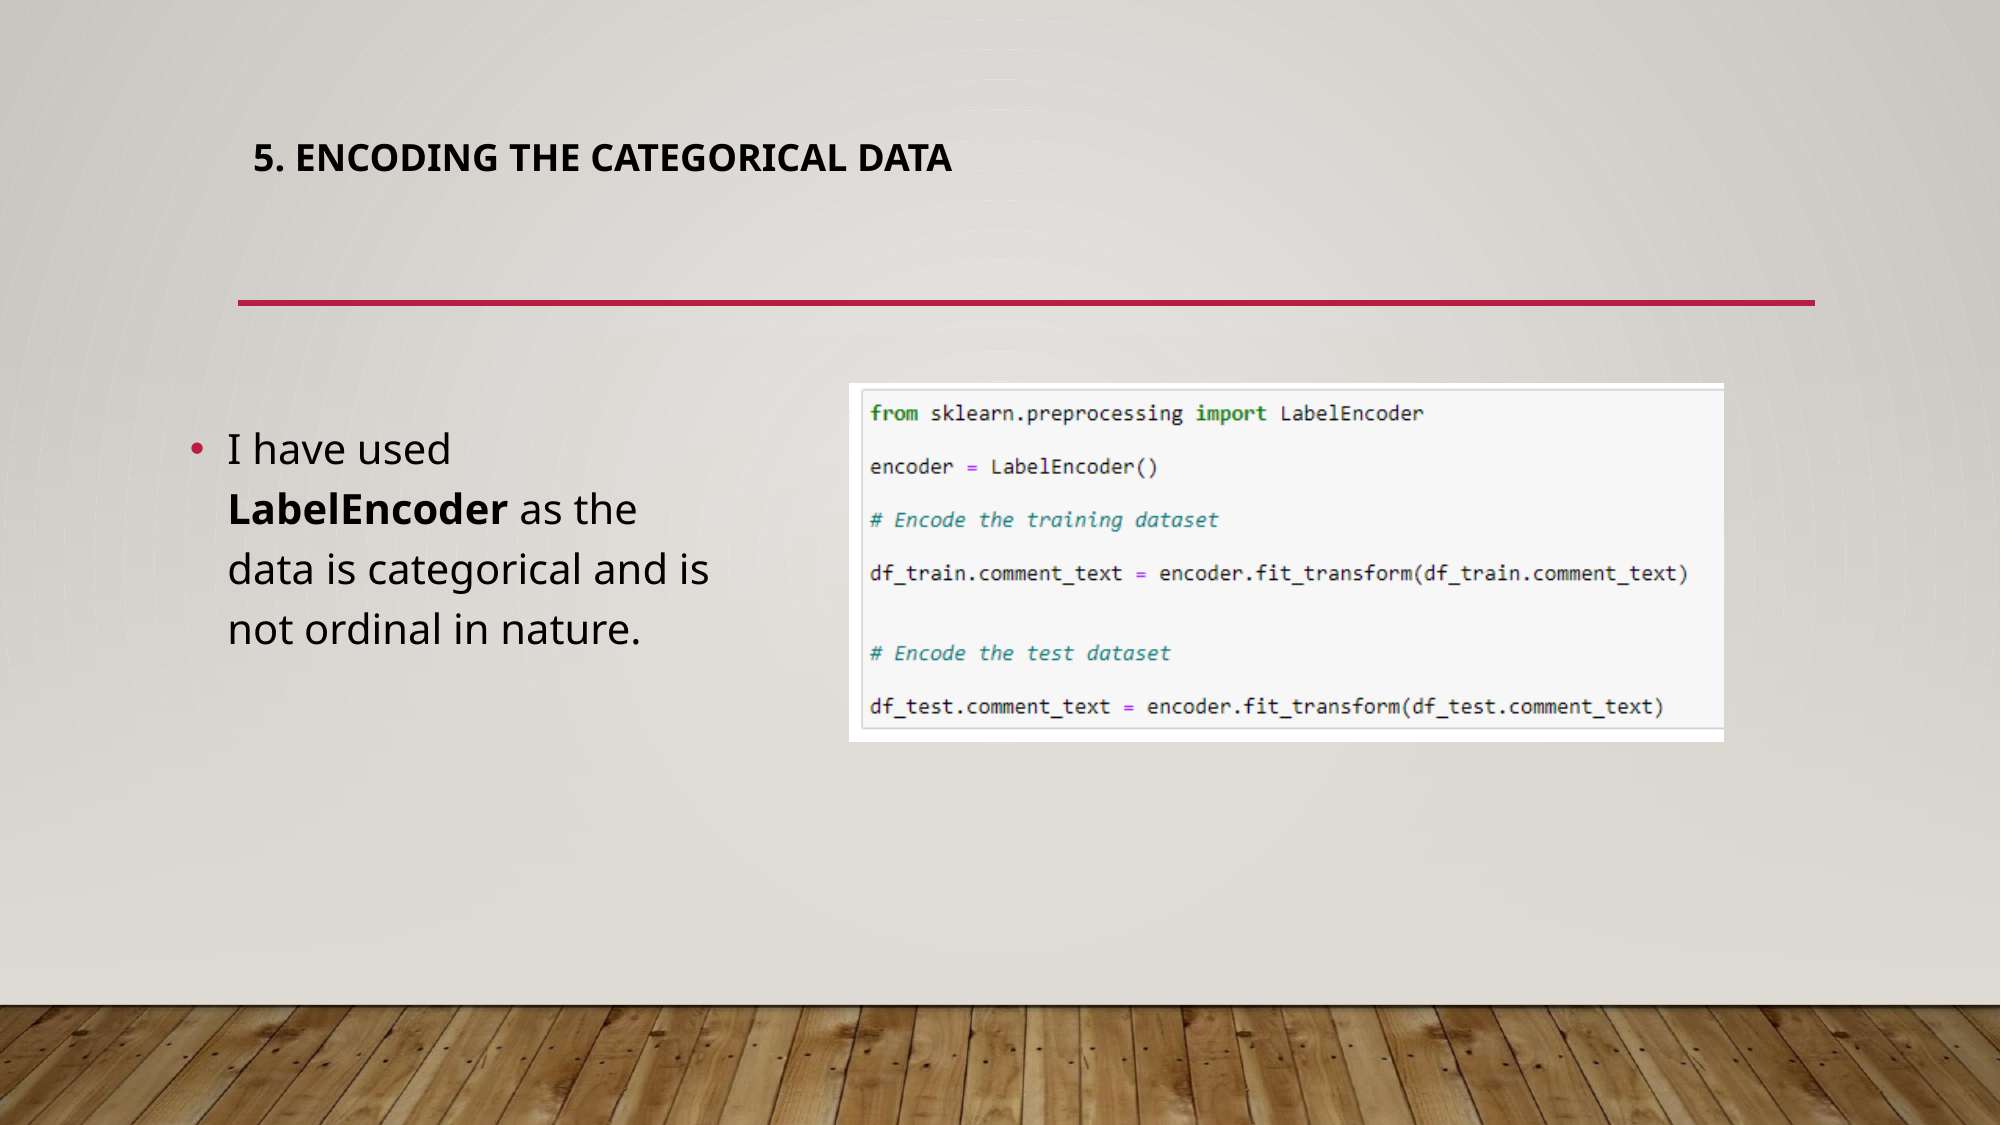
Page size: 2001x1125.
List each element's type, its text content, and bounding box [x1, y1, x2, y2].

list I have used LabelEncoder as the data is categorical and is not ordinal in nature. [174, 405, 733, 774]
picture [0, 1005, 2000, 1125]
picture [849, 383, 1724, 742]
title 5. ENCODING THE CATEGORICAL DATA [238, 131, 1814, 305]
